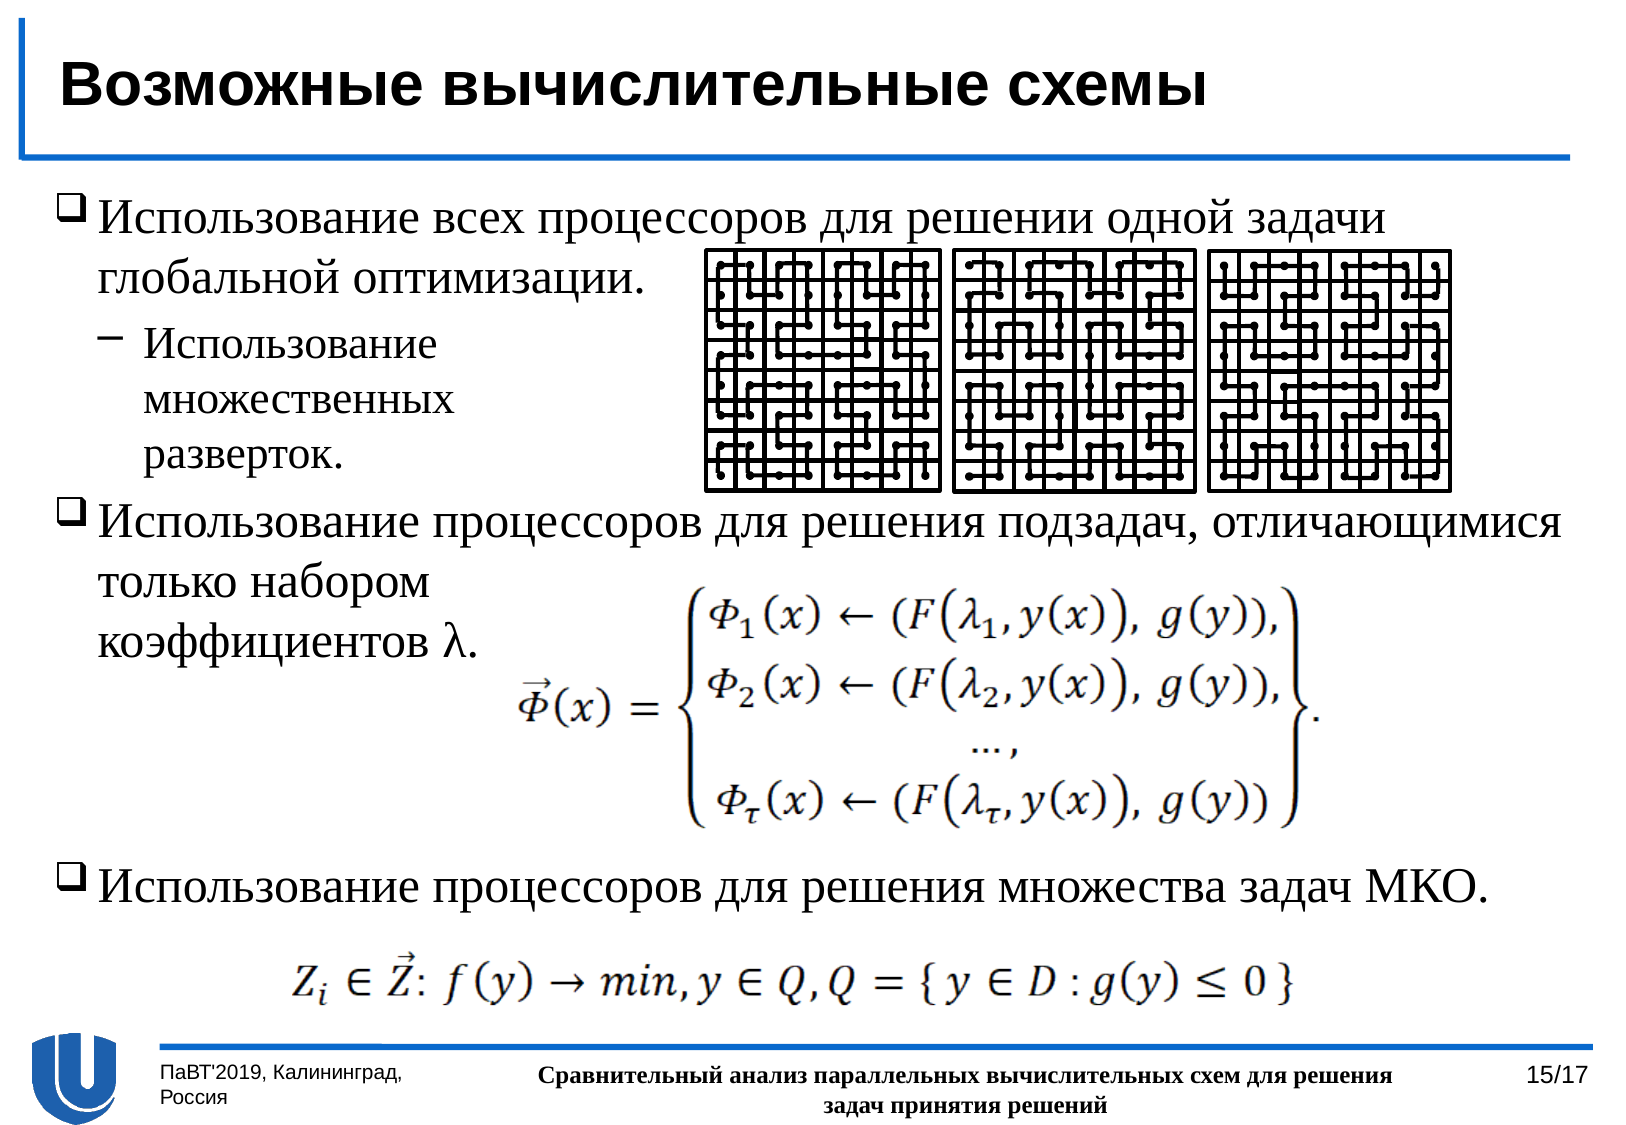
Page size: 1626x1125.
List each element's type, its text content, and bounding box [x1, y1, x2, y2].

slide_number ПаВТ'2019, Калининград, Россия [144, 1051, 482, 1125]
picture [292, 945, 1296, 1012]
list Использование всех процессоров для решении одной задачи глобальной оптимизации. Использование множественных разверток. Использование процессоров для решения подзадач, отличающимися только набором коэффициентов λ. Использование процессоров для решения множества задач МКО. [38, 175, 1598, 1032]
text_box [1208, 250, 1451, 492]
picture [516, 582, 1321, 835]
picture [32, 1033, 116, 1125]
title Возможные вычислительные схемы [44, 33, 1598, 127]
footer Сравнительный анализ параллельных вычислительных схем для решения задач принятия решений [493, 1051, 1439, 1125]
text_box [953, 250, 1196, 492]
slide_number 15/17 [1450, 1051, 1605, 1125]
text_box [705, 249, 941, 491]
